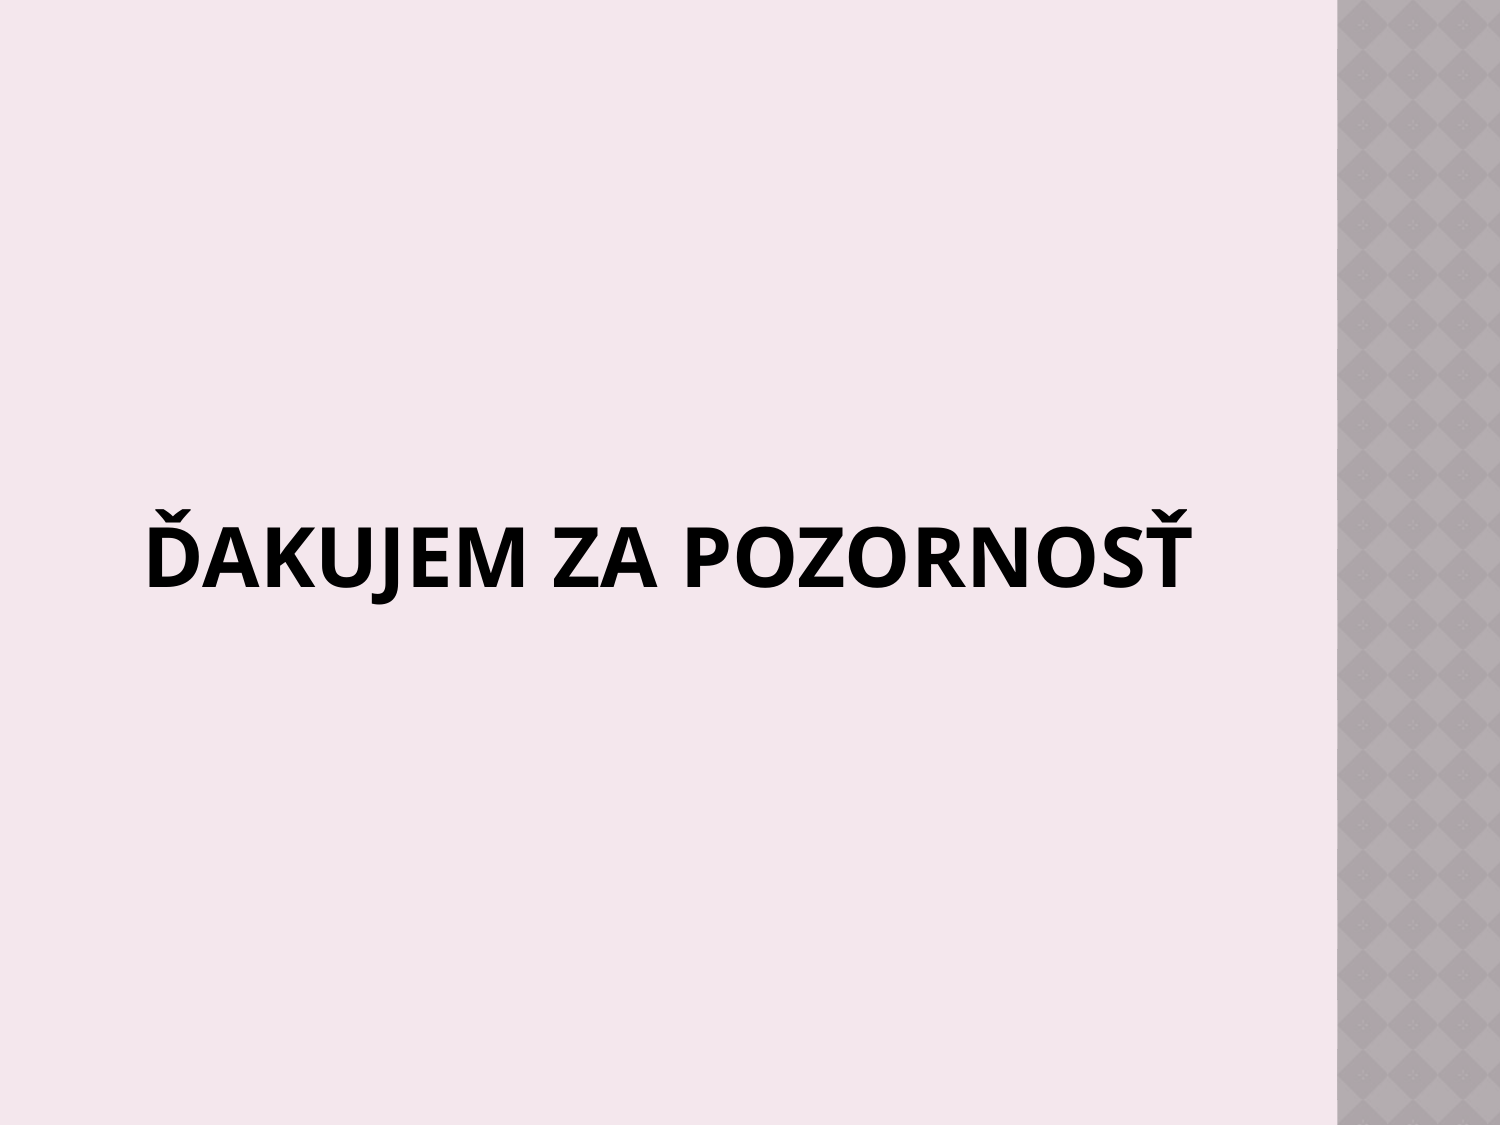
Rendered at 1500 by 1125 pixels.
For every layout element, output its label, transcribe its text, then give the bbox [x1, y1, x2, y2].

list ĎAKUJEM ZA POZORNOSŤ [75, 264, 1263, 1059]
